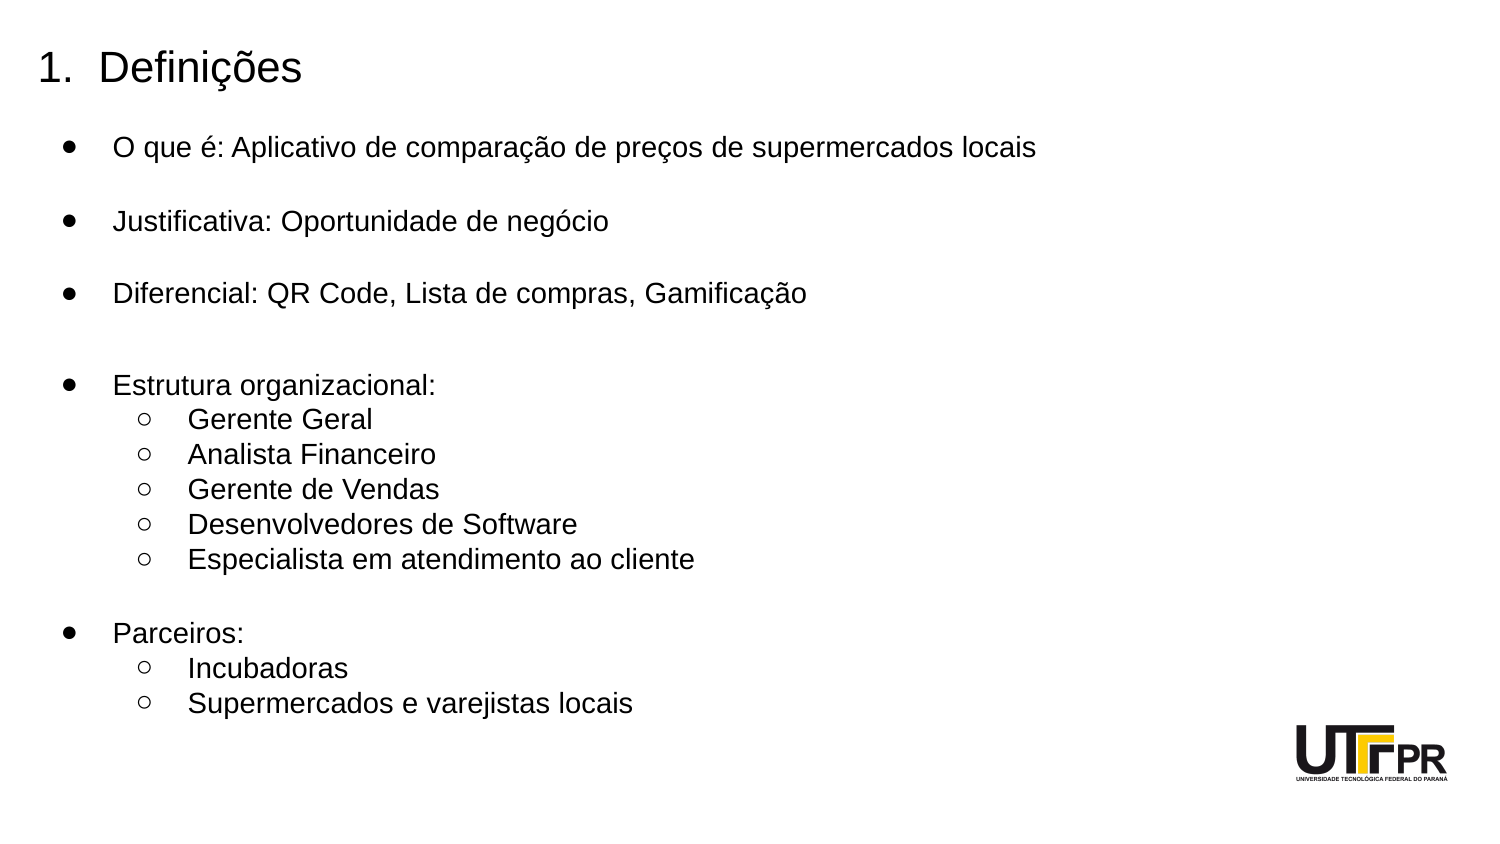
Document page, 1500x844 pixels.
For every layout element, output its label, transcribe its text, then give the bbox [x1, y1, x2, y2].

picture [1294, 721, 1450, 784]
text_box Justificativa: Oportunidade de negócio [22, 186, 1449, 252]
text_box Diferencial: QR Code, Lista de compras, Gamificação [22, 259, 1449, 325]
text_box 1. Definições [22, 24, 554, 107]
text_box O que é: Aplicativo de comparação de preços de supermercados locais [22, 113, 1449, 179]
text_box Estrutura organizacional: Gerente Geral Analista Financeiro Gerente de Vendas Desenvolvedores de Software Especialista em atendimento ao cliente [22, 350, 1449, 591]
text_box Parceiros: Incubadoras Supermercados e varejistas locais [22, 598, 1449, 734]
